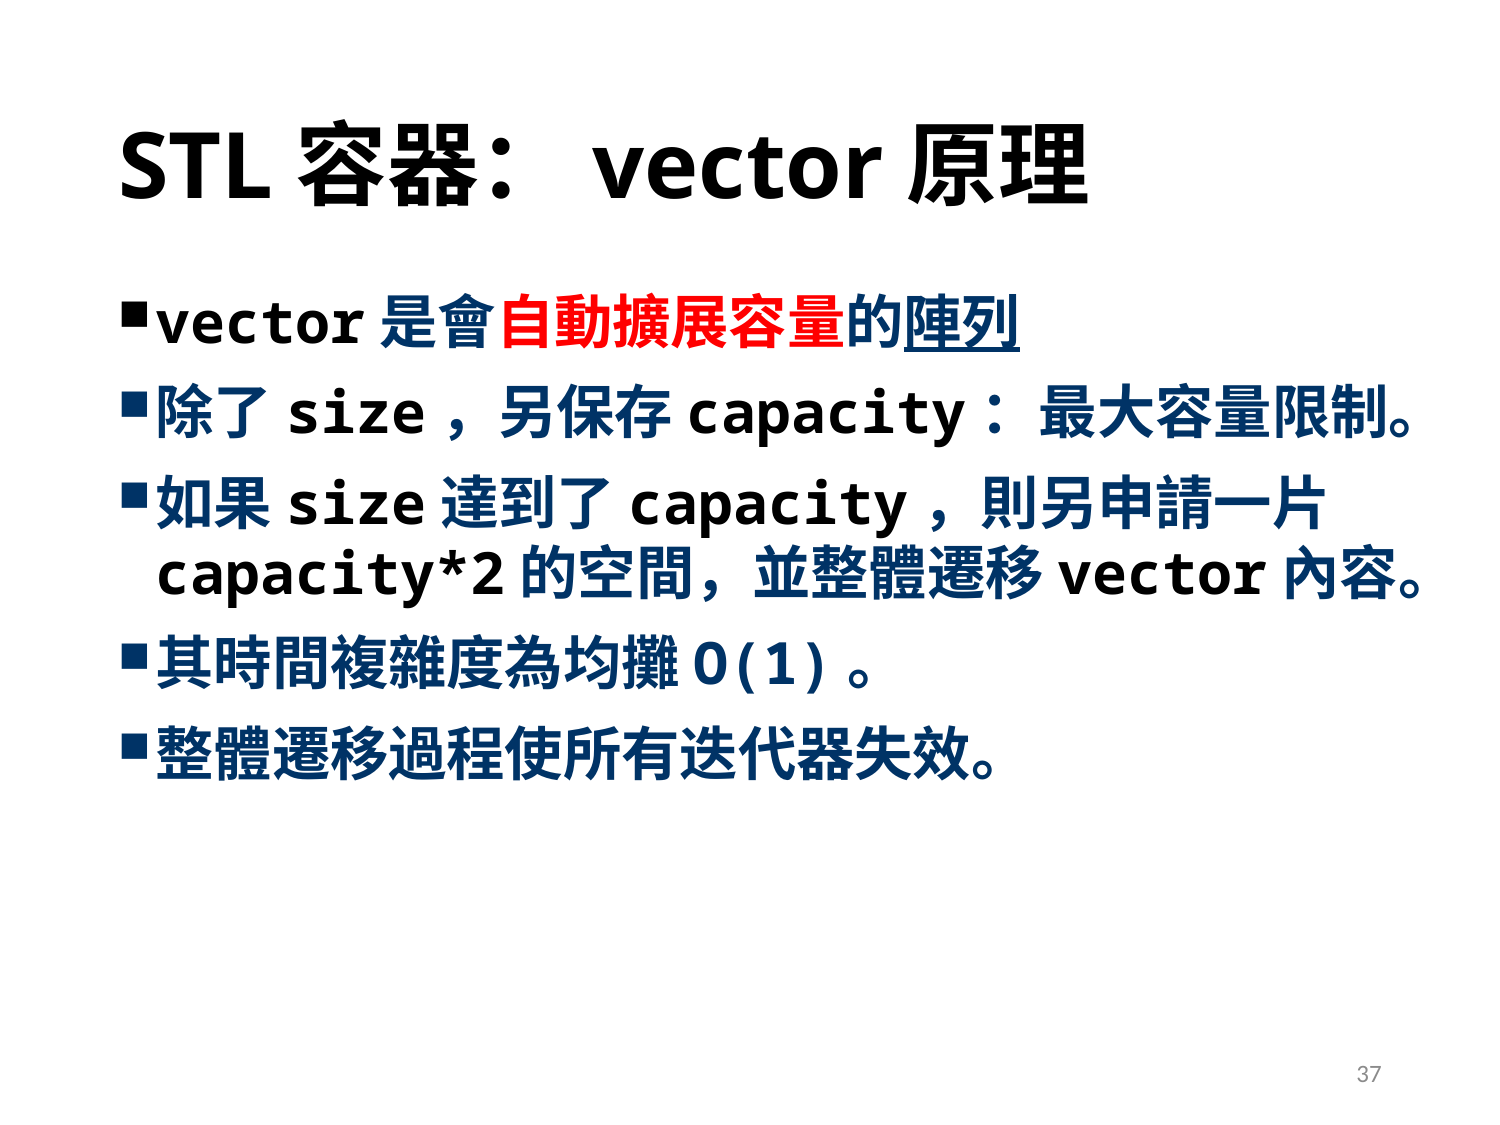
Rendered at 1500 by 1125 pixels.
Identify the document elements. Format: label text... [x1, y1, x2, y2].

title STL容器：vector原理 [103, 59, 1397, 277]
list vector是會自動擴展容量的陣列 除了size，另保存capacity：最大容量限制。 如果size達到了capacity，則另申請一片capacity*2的空間，並整體遷移vector內容。 其時間複雜度為均攤O(1)。 整體遷移過程使所有迭代器失效。 [103, 277, 1429, 1025]
slide_number 37 [1059, 1042, 1397, 1103]
